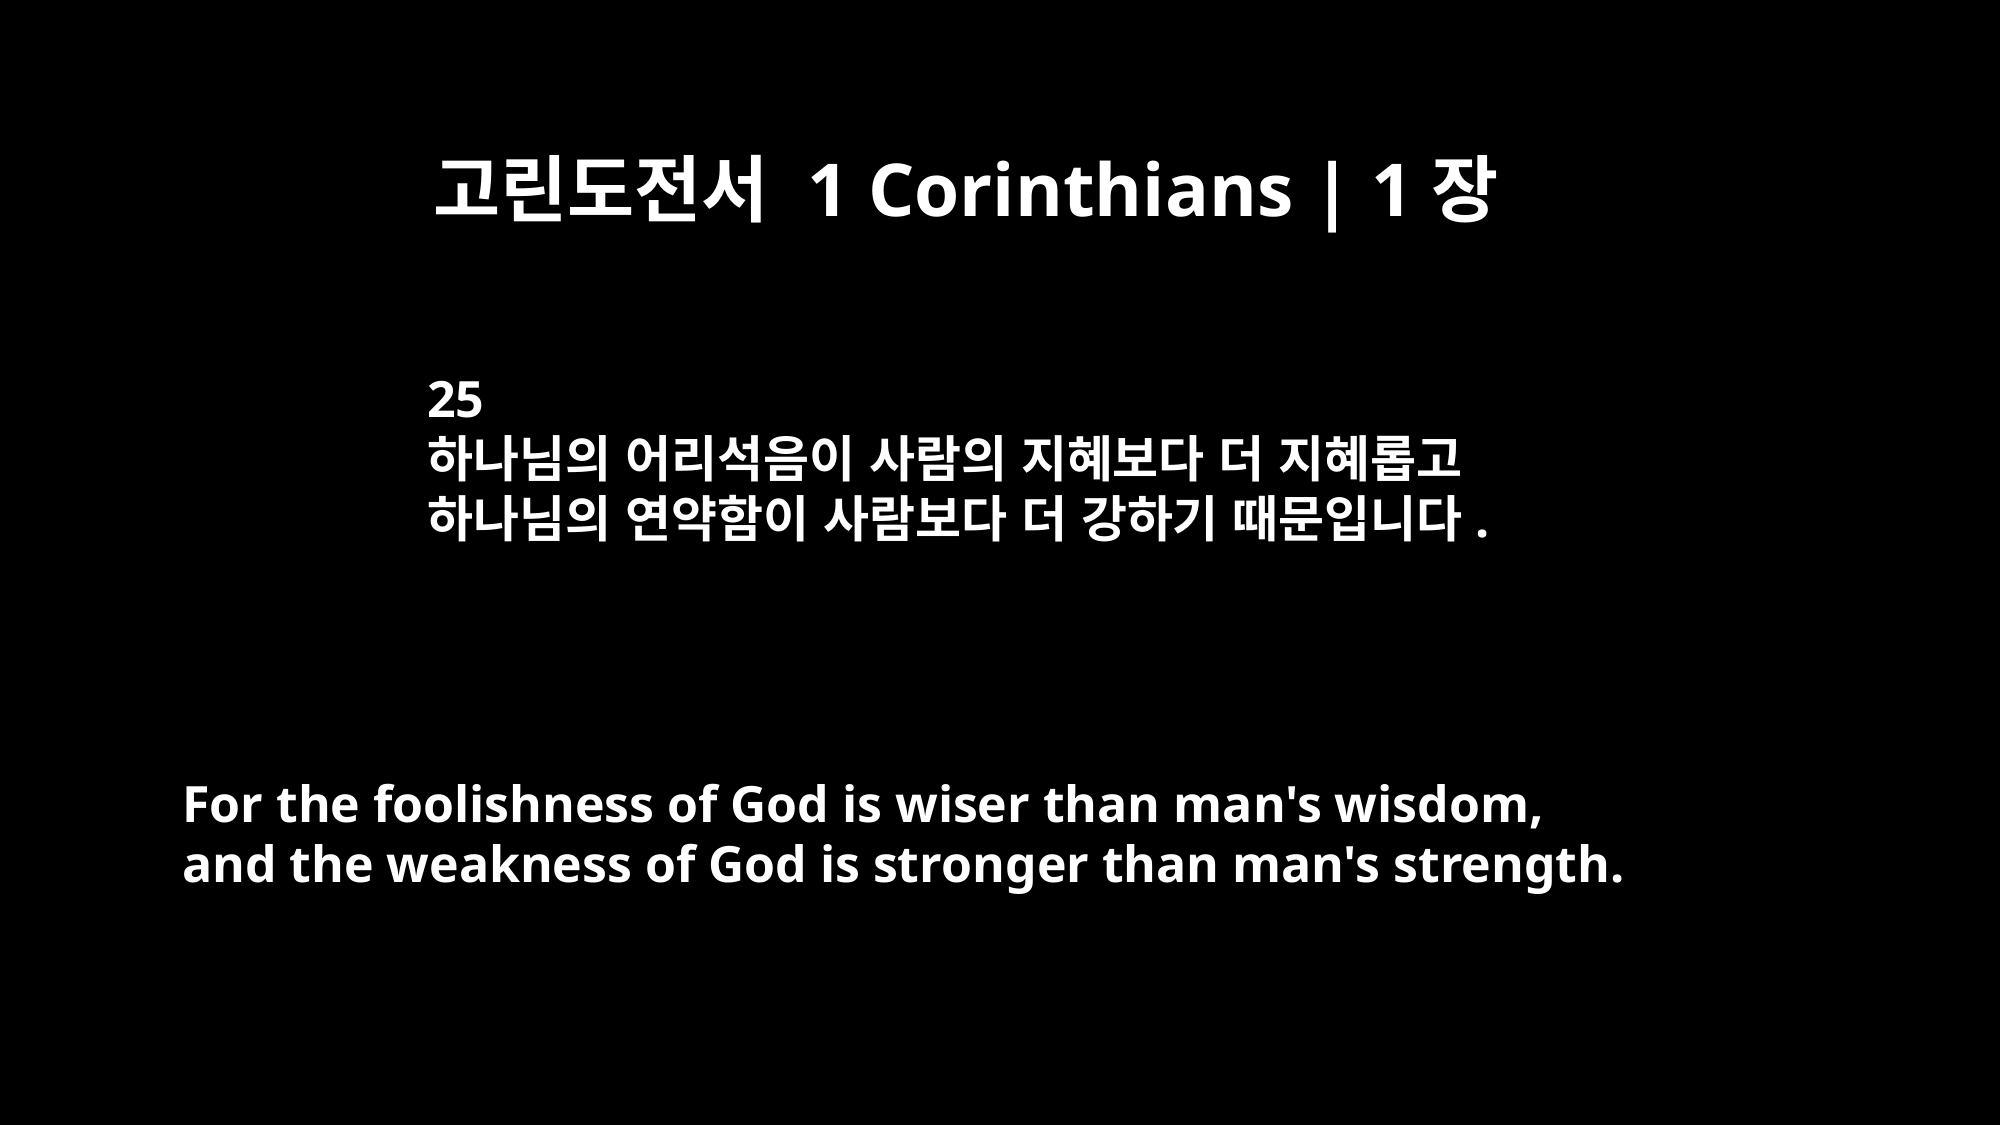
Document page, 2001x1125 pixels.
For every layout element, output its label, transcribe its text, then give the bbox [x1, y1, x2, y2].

text_box 고린도전서 1 Corinthians | 1장 [418, 136, 1514, 239]
text_box For the foolishness of God is wiser than man's wisdom, and the weakness of God is stronger than man's strength. [167, 764, 1640, 900]
text_box 25 하나님의 어리석음이 사람의 지혜보다 더 지혜롭고 하나님의 연약함이 사람보다 더 강하기 때문입니다. [412, 359, 1505, 555]
